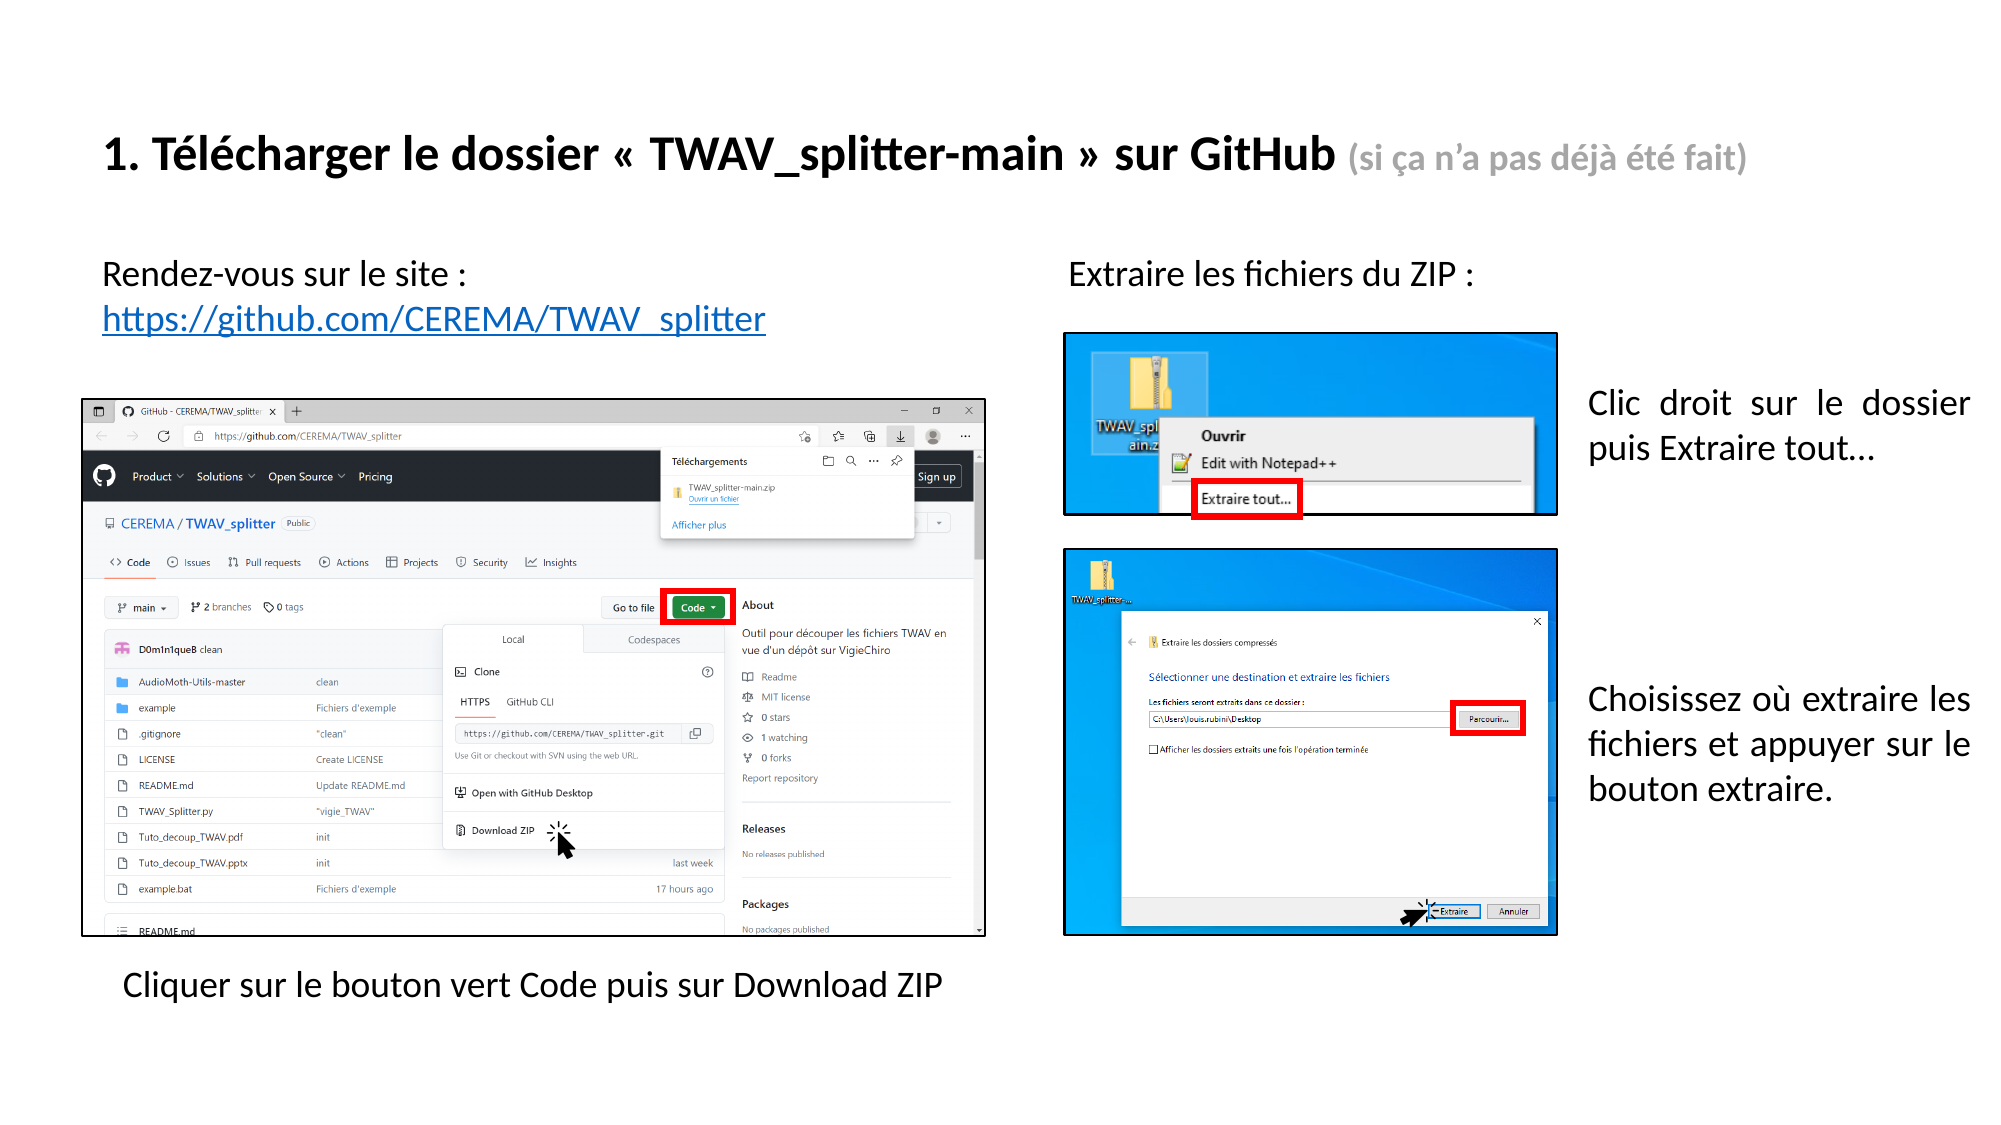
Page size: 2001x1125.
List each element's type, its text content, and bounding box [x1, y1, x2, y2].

text_box Cliquer sur le bouton vert Code puis sur Download ZIP [102, 952, 965, 1013]
picture [1091, 334, 1557, 514]
text_box Rendez-vous sur le site : https://github.com/CEREMA/TWAV_splitter [87, 241, 782, 347]
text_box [1065, 550, 1557, 935]
text_box Clic droit sur le dossier puis Extraire tout… [1573, 370, 1987, 476]
text_box 1. Télécharger le dossier « TWAV_splitter-main » sur GitHub (si ça n’a pas déjà été fait) [87, 112, 1764, 188]
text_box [82, 400, 985, 935]
text_box Extraire les fichiers du ZIP : [1053, 241, 1491, 302]
text_box Choisissez où extraire les fichiers et appuyer sur le bouton extraire. [1573, 666, 1987, 817]
text_box [1193, 514, 1301, 518]
